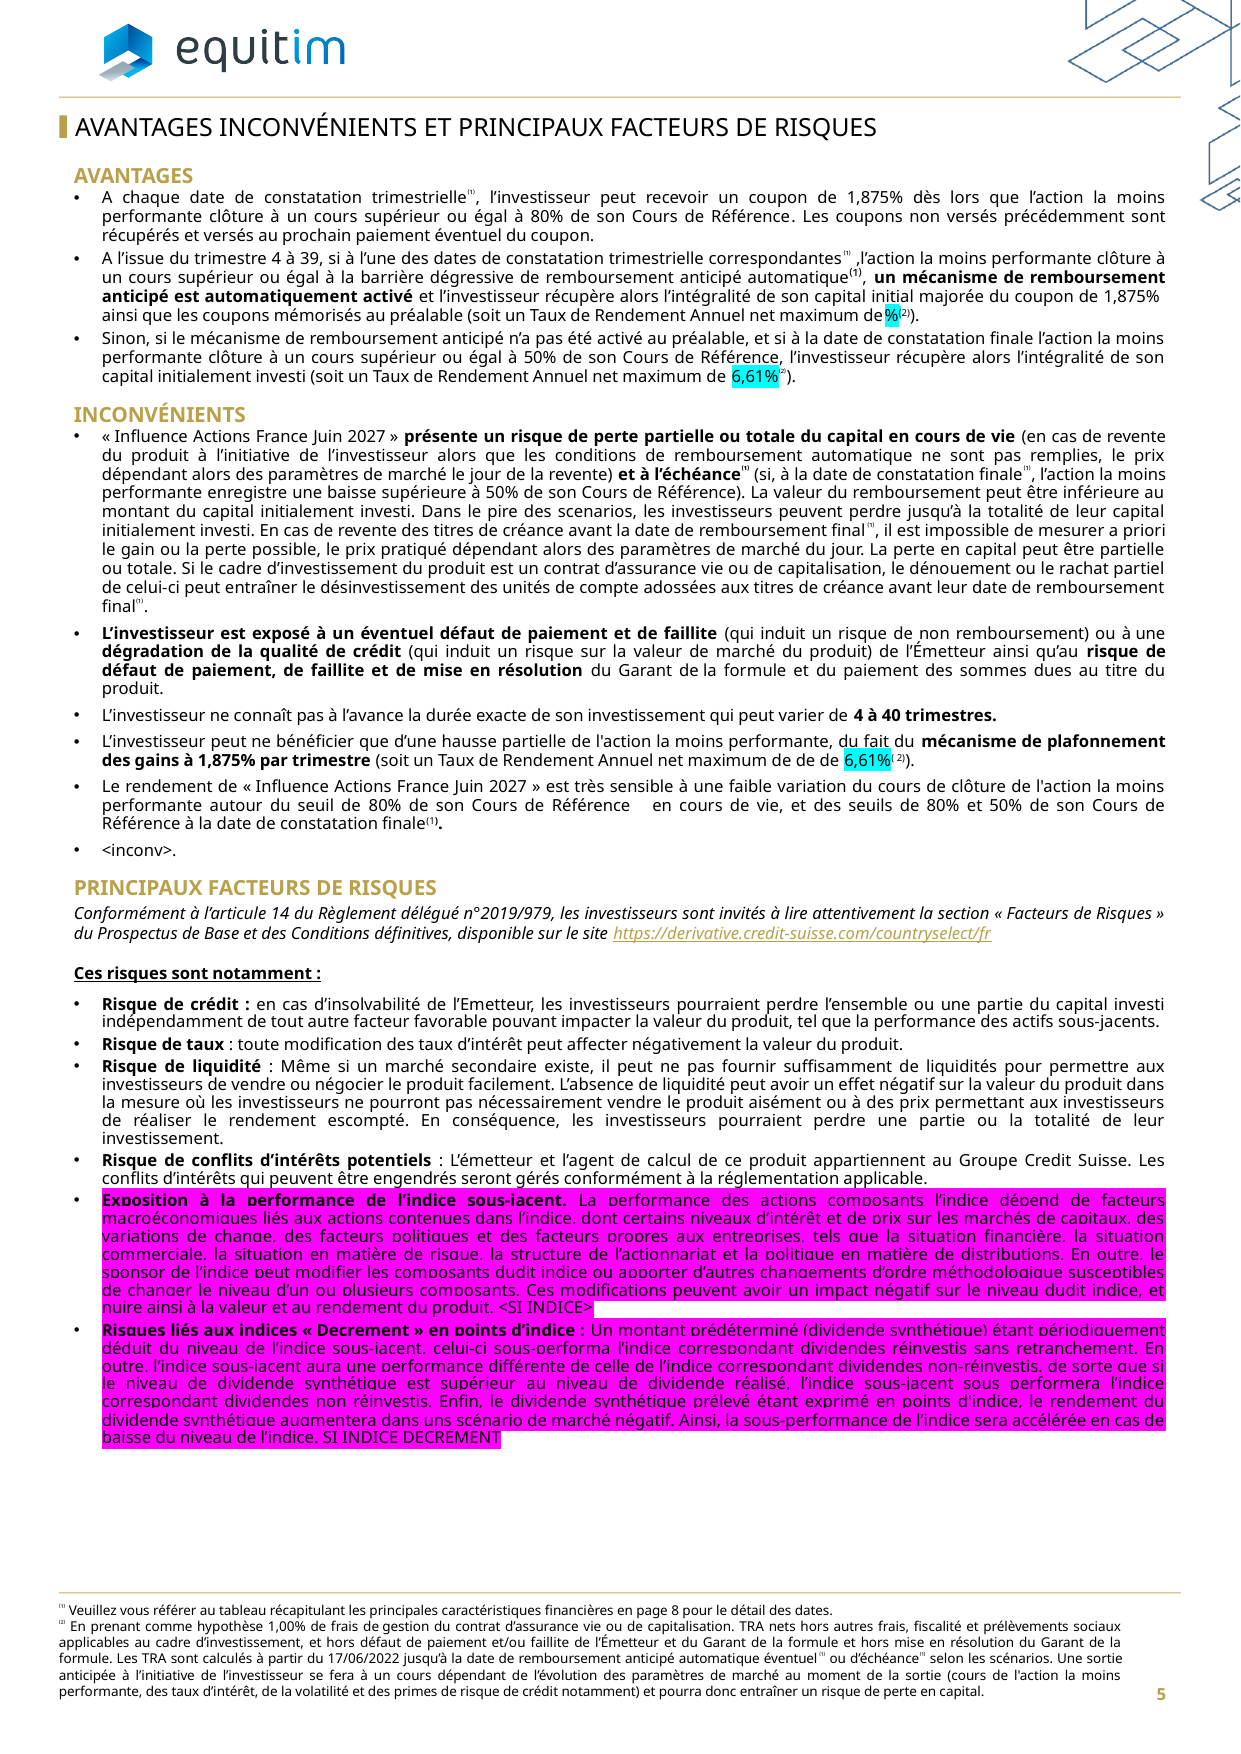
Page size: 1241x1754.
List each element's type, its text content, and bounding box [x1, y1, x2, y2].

text_box ⁽¹⁾ Veuillez vous référer au tableau récapitulant les principales caractéristiques financières en page 8 pour le détail des dates. ⁽²⁾ En prenant comme hypothèse 1,00% de frais de gestion du contrat d’assurance vie ou de capitalisation. TRA nets hors autres frais, fiscalité et prélèvements sociaux applicables au cadre d’investissement, et hors défaut de paiement et/ou faillite de l’Émetteur et du Garant de la formule et hors mise en résolution du Garant de la formule. Les TRA sont calculés à partir du 17/06/2022 jusqu’à la date de remboursement anticipé automatique éventuel⁽¹⁾ ou d’échéance⁽¹⁾ selon les scénarios. Une sortie anticipée à l’initiative de l’investisseur se fera à un cours dépendant de l’évolution des paramètres de marché au moment de la sortie (cours de l'action la moins performante, des taux d’intérêt, de la volatilité et des primes de risque de crédit notamment) et pourra donc entraîner un risque de perte en capital. [59, 1601, 1123, 1700]
text_box AVANTAGES A chaque date de constatation trimestrielle⁽¹⁾, l’investisseur peut recevoir un coupon de 1,875% dès lors que l’action la moins performante clôture à un cours supérieur ou égal à 80% de son Cours de Référence. Les coupons non versés précédemment sont récupérés et versés au prochain paiement éventuel du coupon. A l’issue du trimestre 4 à 39, si à l’une des dates de constatation trimestrielle correspondantes⁽¹⁾ ,l’action la moins performante clôture à un cours supérieur ou égal à la barrière dégressive de remboursement anticipé automatique⁽¹⁾, un mécanisme de remboursement anticipé est automatiquement activé et l’investisseur récupère alors l’intégralité de son capital initial majorée du coupon de 1,875% ainsi que les coupons mémorisés au préalable (soit un Taux de Rendement Annuel net maximum de%(2)). Sinon, si le mécanisme de remboursement anticipé n’a pas été activé au préalable, et si à la date de constatation finale l’action la moins performante clôture à un cours supérieur ou égal à 50% de son Cours de Référence, l’investisseur récupère alors l’intégralité de son capital initialement investi (soit un Taux de Rendement Annuel net maximum de 6,61%⁽²⁾). INCONVÉNIENTS « Influence Actions France Juin 2027 » présente un risque de perte partielle ou totale du capital en cours de vie (en cas de revente du produit à l’initiative de l’investisseur alors que les conditions de remboursement automatique ne sont pas remplies, le prix dépendant alors des paramètres de marché le jour de la revente) et à l’échéance⁽¹⁾ (si, à la date de constatation finale⁽¹⁾, l’action la moins performante enregistre une baisse supérieure à 50% de son Cours de Référence). La valeur du remboursement peut être inférieure au montant du capital initialement investi. Dans le pire des scenarios, les investisseurs peuvent perdre jusqu’à la totalité de leur capital initialement investi. En cas de revente des titres de créance avant la date de remboursement final⁽¹⁾, il est impossible de mesurer a priori le gain ou la perte possible, le prix pratiqué dépendant alors des paramètres de marché du jour. La perte en capital peut être partielle ou totale. Si le cadre d’investissement du produit est un contrat d’assurance vie ou de capitalisation, le dénouement ou le rachat partiel de celui-ci peut entraîner le désinvestissement des unités de compte adossées aux titres de créance avant leur date de remboursement final⁽¹⁾. L’investisseur est exposé à un éventuel défaut de paiement et de faillite (qui induit un risque de non remboursement) ou à une dégradation de la qualité de crédit (qui induit un risque sur la valeur de marché du produit) de l’Émetteur ainsi qu’au risque de défaut de paiement, de faillite et de mise en résolution du Garant de la formule et du paiement des sommes dues au titre du produit. L’investisseur ne connaît pas à l’avance la durée exacte de son investissement qui peut varier de 4 à 40 trimestres. L’investisseur peut ne bénéficier que d’une hausse partielle de l'action la moins performante, du fait du mécanisme de plafonnement des gains à 1,875% par trimestre (soit un Taux de Rendement Annuel net maximum de de de 6,61%( 2)). Le rendement de « Influence Actions France Juin 2027 » est très sensible à une faible variation du cours de clôture de l'action la moins performante autour du seuil de 80% de son Cours de Référence en cours de vie, et des seuils de 80% et 50% de son Cours de Référence à la date de constatation finale(1). <inconv>. PRINCIPAUX FACTEURS DE RISQUES Conformément à l’articule 14 du Règlement délégué n°2019/979, les investisseurs sont invités à lire attentivement la section « Facteurs de Risques » du Prospectus de Base et des Conditions définitives, disponible sur le site https://derivative.credit-suisse.com/countryselect/fr Ces risques sont notamment : Risque de crédit : en cas d’insolvabilité de l’Emetteur, les investisseurs pourraient perdre l’ensemble ou une partie du capital investi indépendamment de tout autre facteur favorable pouvant impacter la valeur du produit, tel que la performance des actifs sous-jacents. Risque de taux : toute modification des taux d’intérêt peut affecter négativement la valeur du produit. Risque de liquidité : Même si un marché secondaire existe, il peut ne pas fournir suffisamment de liquidités pour permettre aux investisseurs de vendre ou négocier le produit facilement. L’absence de liquidité peut avoir un effet négatif sur la valeur du produit dans la mesure où les investisseurs ne pourront pas nécessairement vendre le produit aisément ou à des prix permettant aux investisseurs de réaliser le rendement escompté. En conséquence, les investisseurs pourraient perdre une partie ou la totalité de leur investissement. Risque de conflits d’intérêts potentiels : L’émetteur et l’agent de calcul de ce produit appartiennent au Groupe Credit Suisse. Les conflits d’intérêts qui peuvent être engendrés seront gérés conformément à la réglementation applicable. Exposition à la performance de l’indice sous-jacent. La performance des actions composants l’indice dépend de facteurs macroéconomiques liés aux actions contenues dans l’indice, dont certains niveaux d’intérêt et de prix sur les marchés de capitaux, des variations de change, des facteurs politiques et des facteurs propres aux entreprises, tels que la situation financière, la situation commerciale, la situation en matière de risque, la structure de l’actionnariat et la politique en matière de distributions. En outre, le sponsor de l’indice peut modifier les composants dudit indice ou apporter d’autres changements d’ordre méthodologique susceptibles de changer le niveau d’un ou plusieurs composants. Ces modifications peuvent avoir un impact négatif sur le niveau dudit indice, et nuire ainsi à la valeur et au rendement du produit. <SI INDICE> Risques liés aux indices « Decrement » en points d’indice : Un montant prédéterminé (dividende synthétique) étant périodiquement déduit du niveau de l’indice sous-jacent, celui-ci sous-performa l’indice correspondant dividendes réinvestis sans retranchement. En outre, l’indice sous-jacent aura une performance différente de celle de l’indice correspondant dividendes non-réinvestis, de sorte que si le niveau de dividende synthétique est supérieur au niveau de dividende réalisé, l’indice sous-jacent sous performera l’indice correspondant dividendes non réinvestis. Enfin, le dividende synthétique prélevé étant exprimé en points d'indice, le rendement du dividende synthétique augmentera dans uns scénario de marché négatif. Ainsi, la sous-performance de l’indice sera accélérée en cas de baisse du niveau de l’indice. SI INDICE DECREMENT [58, 157, 1181, 1455]
text_box [59, 115, 67, 138]
slide_number 8 [1122, 1664, 1182, 1728]
text_box AVANTAGES INCONVÉNIENTS ET principaux FACTEURS DE RISQUES [75, 109, 1192, 148]
picture [77, 3, 367, 97]
picture [1067, 0, 1241, 211]
